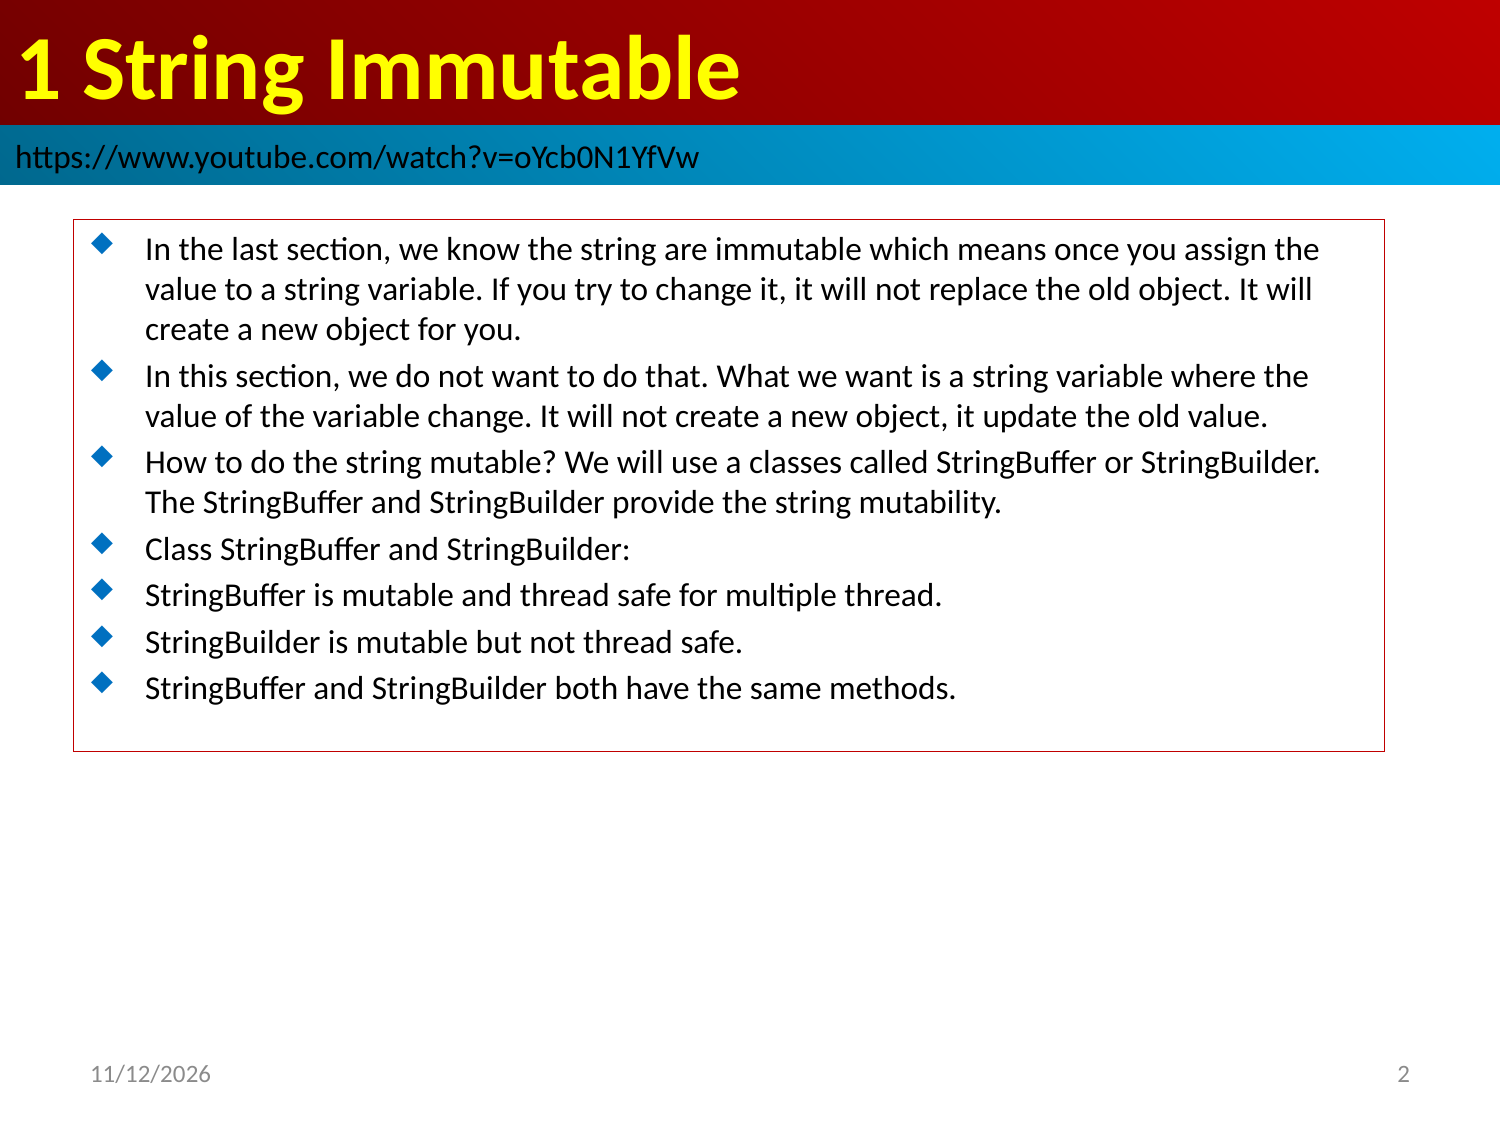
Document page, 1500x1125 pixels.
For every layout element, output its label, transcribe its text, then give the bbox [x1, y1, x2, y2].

subtitle In the last section, we know the string are immutable which means once you assign the value to a string variable. If you try to change it, it will not replace the old object. It will create a new object for you. In this section, we do not want to do that. What we want is a string variable where the value of the variable change. It will not create a new object, it update the old value. How to do the string mutable? We will use a classes called StringBuffer or StringBuilder. The StringBuffer and StringBuilder provide the string mutability. Class StringBuffer and StringBuilder: StringBuffer is mutable and thread safe for multiple thread. StringBuilder is mutable but not thread safe. StringBuffer and StringBuilder both have the same methods. [73, 219, 1385, 752]
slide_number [75, 1042, 425, 1103]
title 1 String Immutable [0, 0, 1500, 125]
slide_number 2 [1074, 1042, 1425, 1103]
text_box https://www.youtube.com/watch?v=oYcb0N1YfVw [0, 125, 1500, 185]
